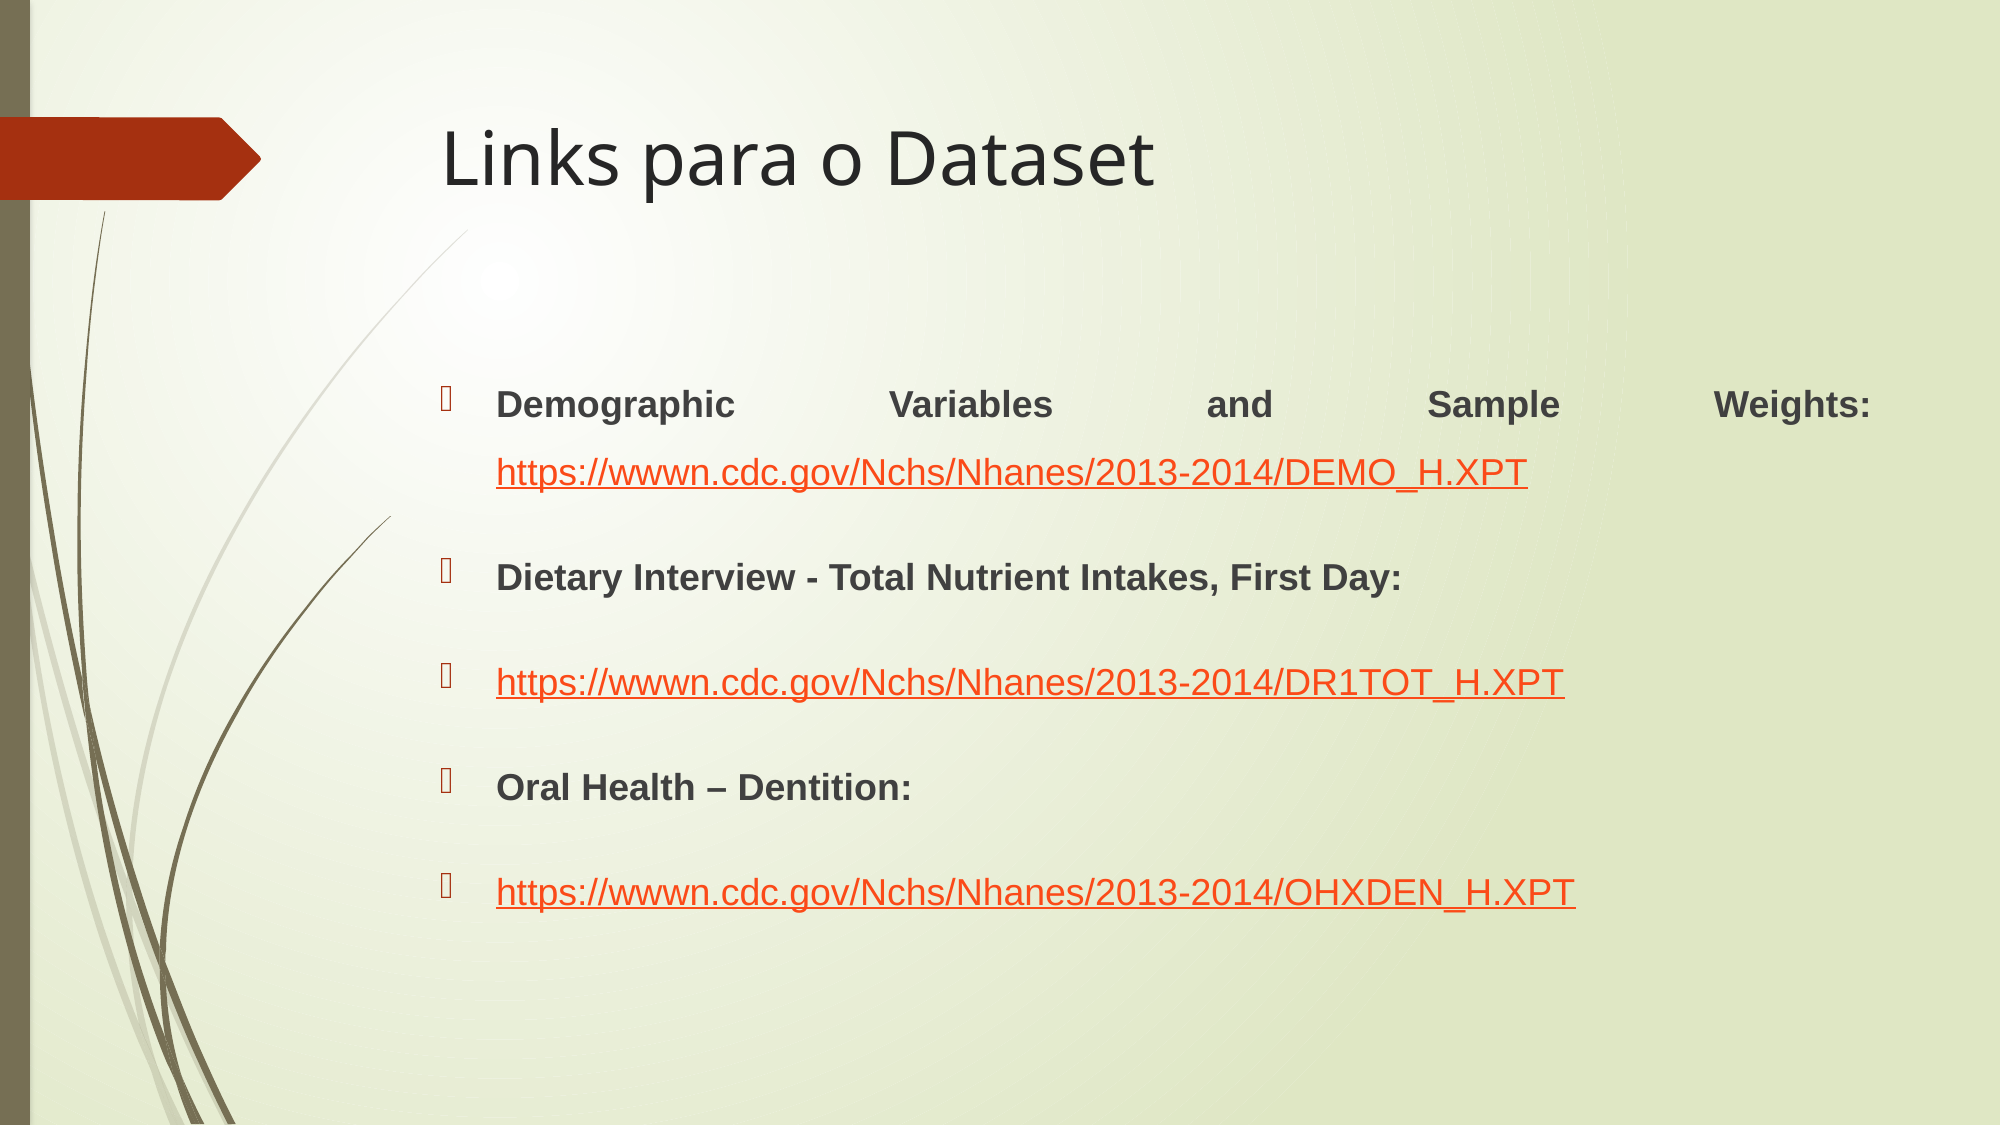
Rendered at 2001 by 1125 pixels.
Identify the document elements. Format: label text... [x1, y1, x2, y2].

list Demographic Variables and Sample Weights: https://wwwn.cdc.gov/Nchs/Nhanes/2013-2014/DEMO_H.XPT Dietary Interview - Total Nutrient Intakes, First Day: https://wwwn.cdc.gov/Nchs/Nhanes/2013-2014/DR1TOT_H.XPT Oral Health – Dentition: https://wwwn.cdc.gov/Nchs/Nhanes/2013-2014/OHXDEN_H.XPT [424, 350, 1888, 970]
title Links para o Dataset [425, 102, 1888, 313]
